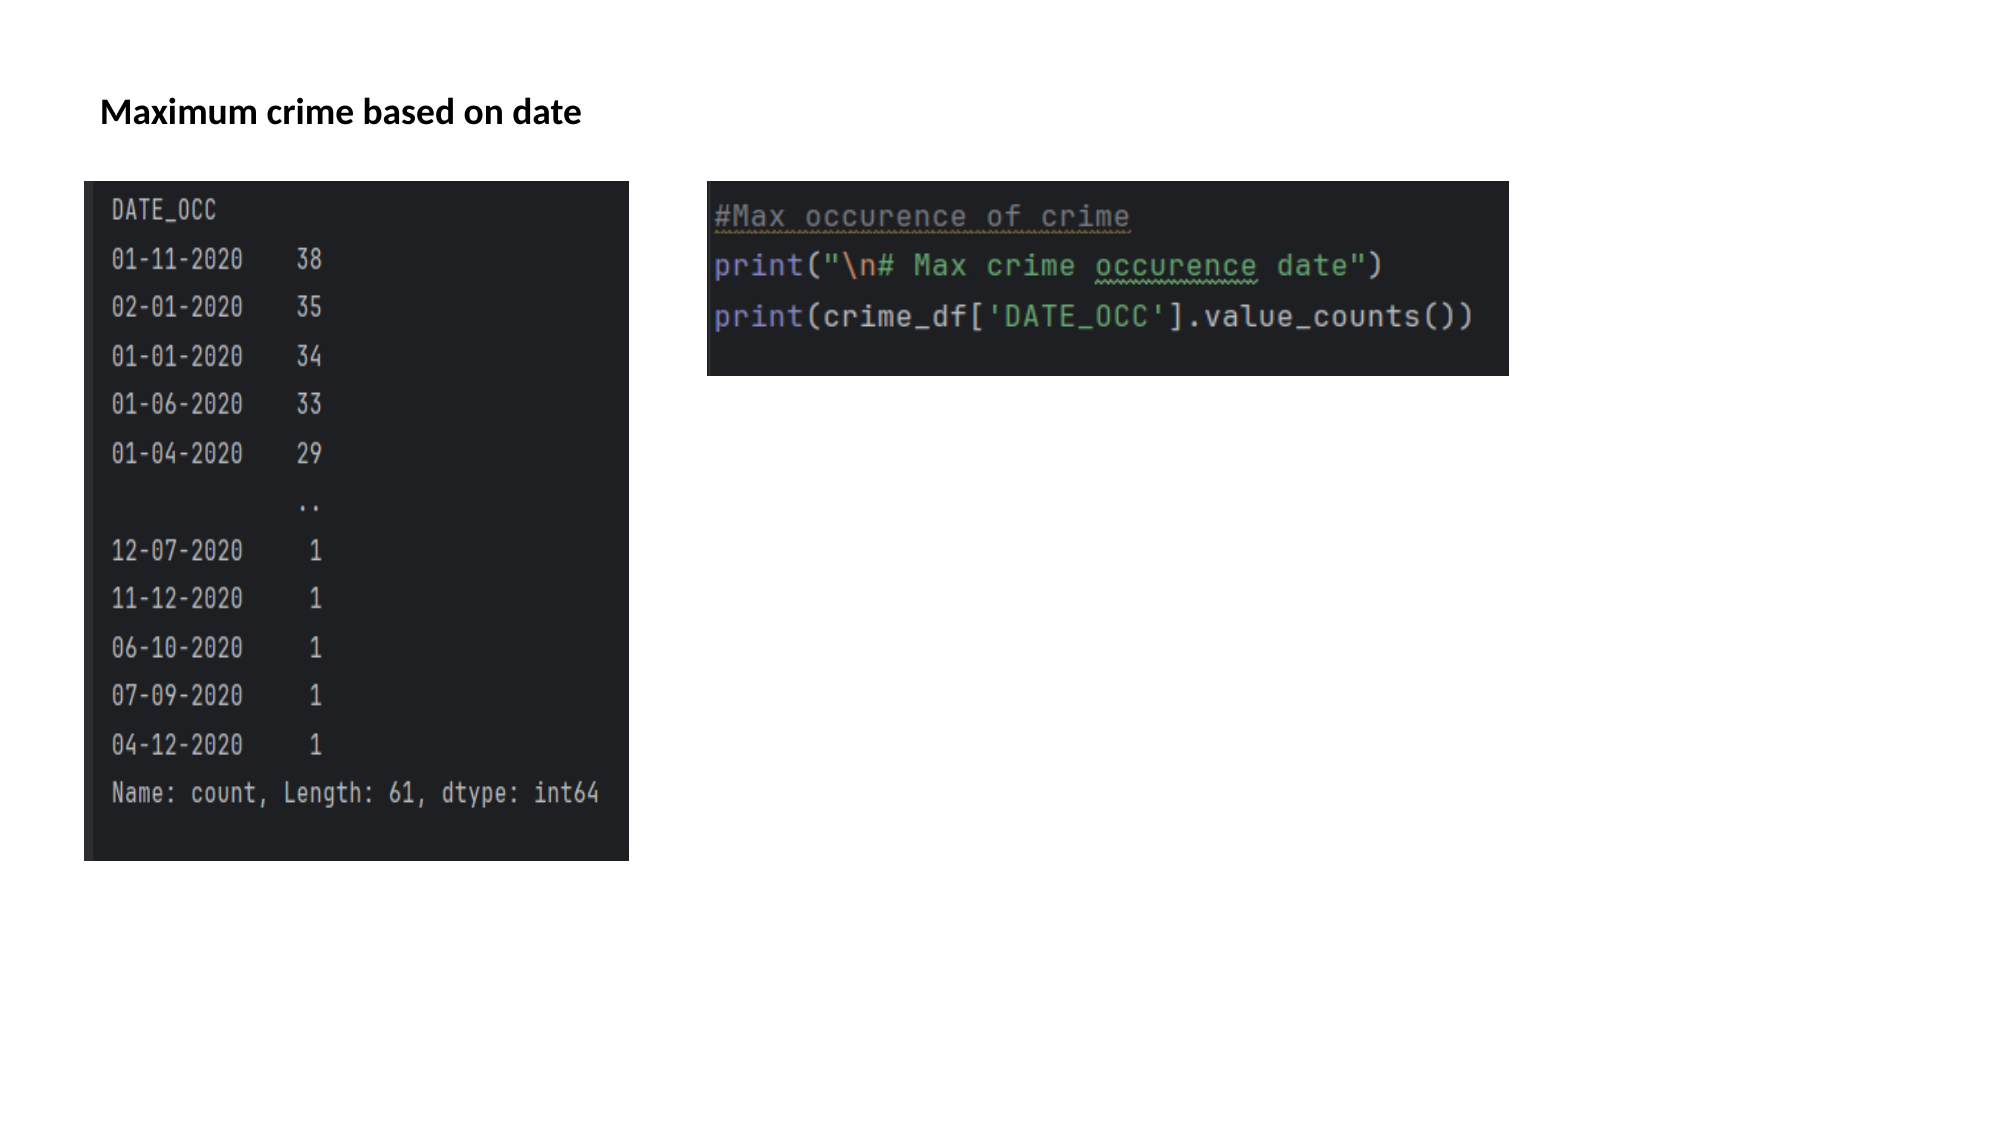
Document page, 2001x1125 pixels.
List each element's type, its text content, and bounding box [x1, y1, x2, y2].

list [84, 181, 629, 861]
title Maximum crime based on date [84, 77, 1111, 147]
picture [706, 181, 1509, 376]
